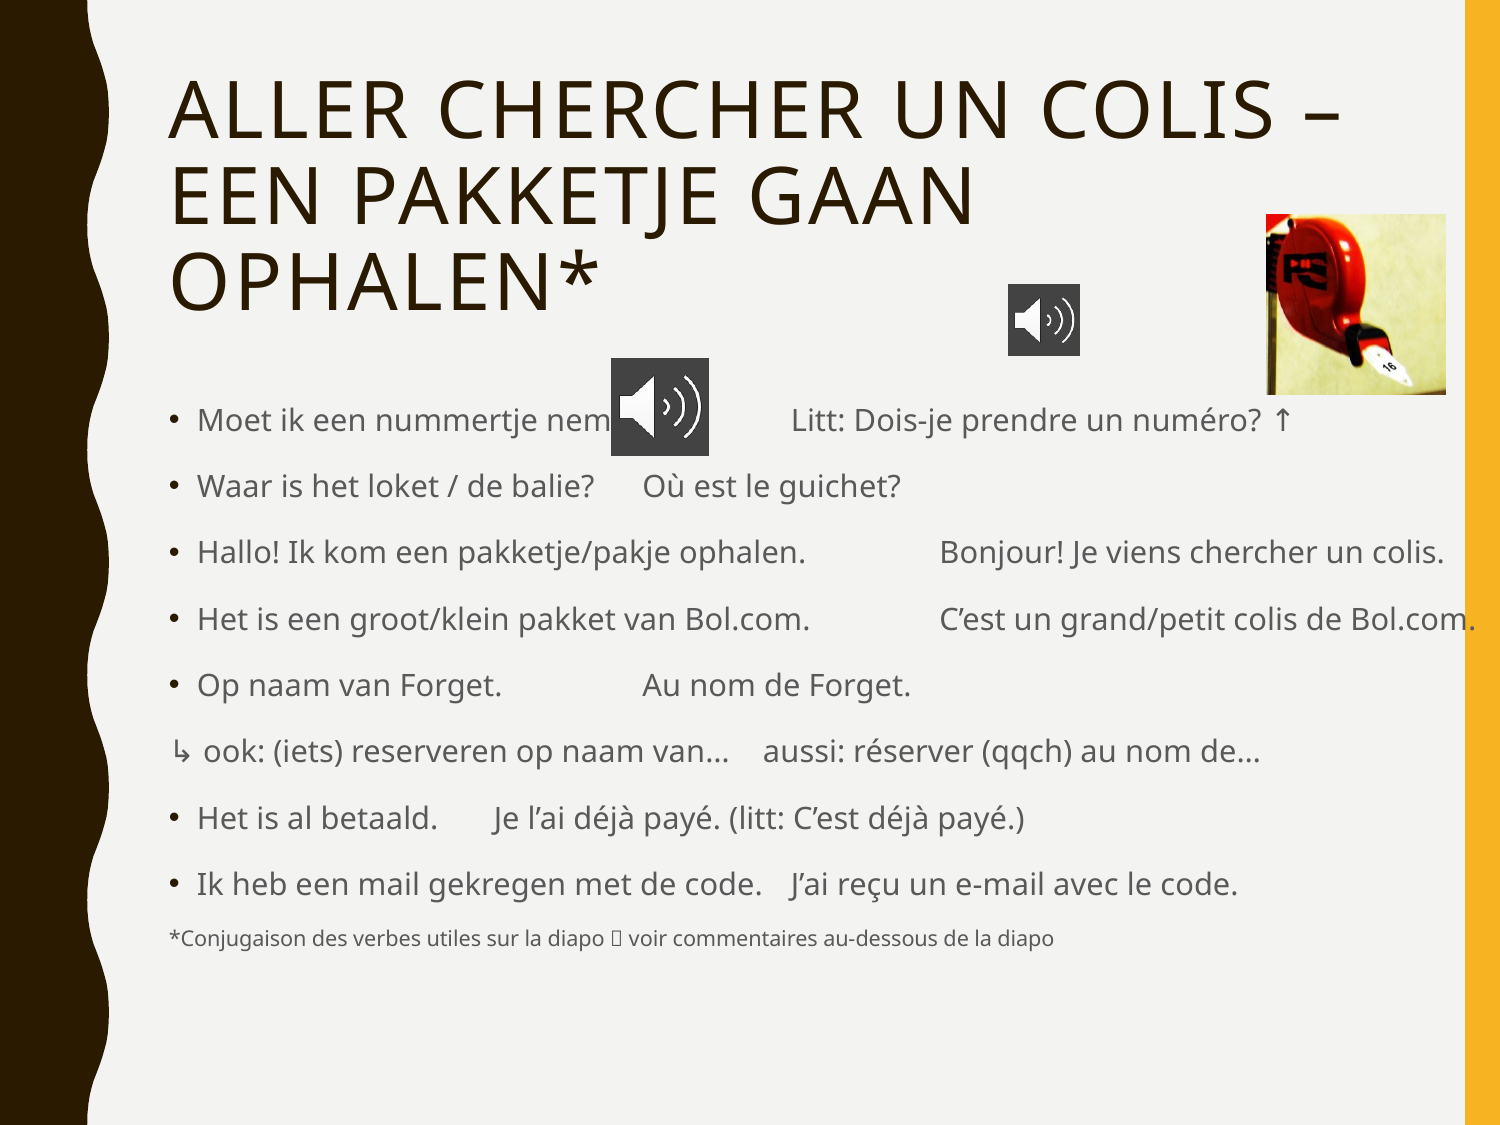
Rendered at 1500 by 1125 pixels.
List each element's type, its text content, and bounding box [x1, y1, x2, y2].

picture [1265, 214, 1446, 395]
picture [610, 356, 710, 457]
list Moet ik een nummertje nemen? Litt: Dois-je prendre un numéro? ↑ Waar is het loket / de balie? Où est le guichet? Hallo! Ik kom een pakketje/pakje ophalen. Bonjour! Je viens chercher un colis. Het is een groot/klein pakket van Bol.com. C’est un grand/petit colis de Bol.com. Op naam van Forget. Au nom de Forget. ↳ ook: (iets) reserveren op naam van… aussi: réserver (qqch) au nom de… Het is al betaald. Je l’ai déjà payé. (litt: C’est déjà payé.) Ik heb een mail gekregen met de code. J’ai reçu un e-mail avec le code. *Conjugaison des verbes utiles sur la diapo  voir commentaires au-dessous de la diapo [154, 374, 1500, 988]
picture [1007, 283, 1081, 357]
title Aller chercher un colis – een pakketje gaan ophalen* [154, 62, 1407, 308]
